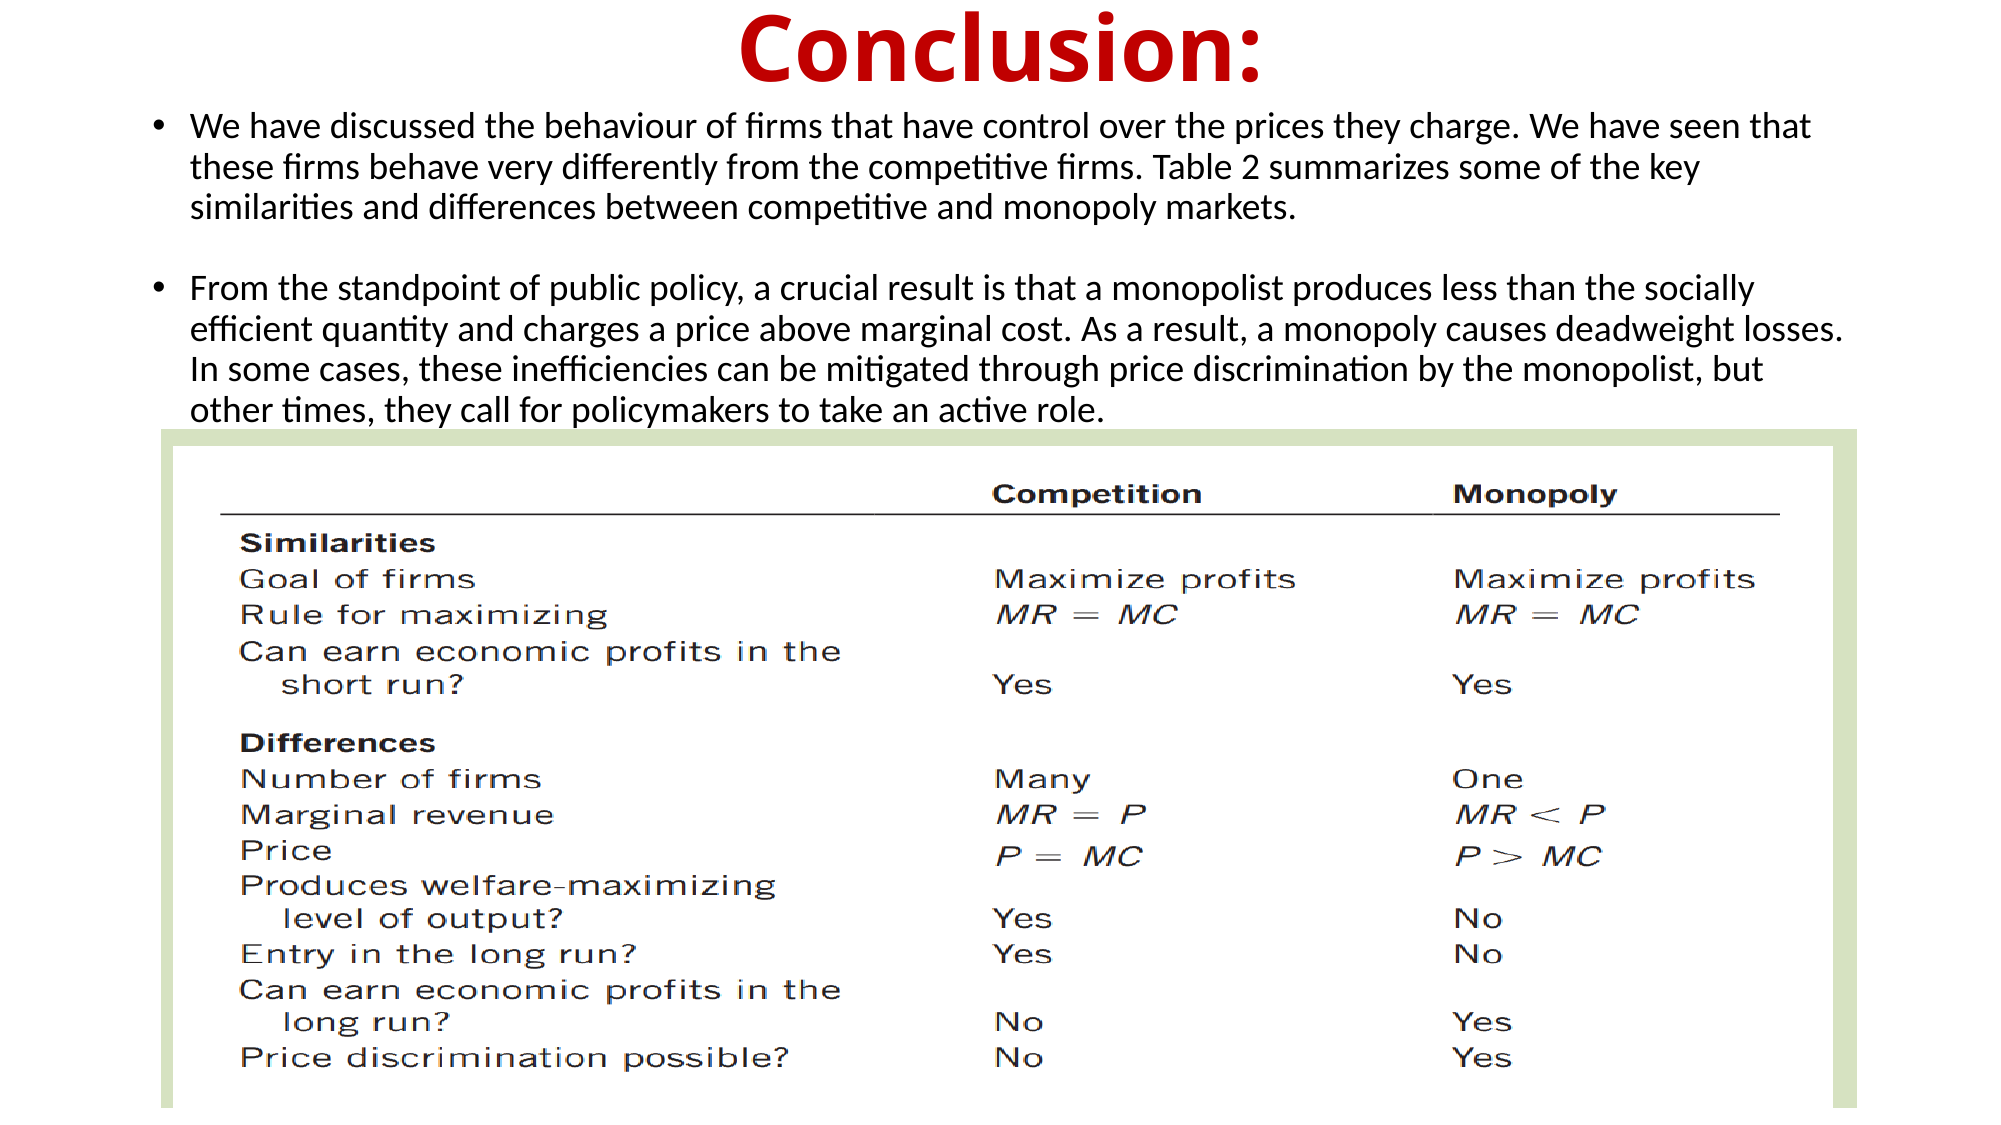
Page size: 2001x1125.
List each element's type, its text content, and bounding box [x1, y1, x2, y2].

list We have discussed the behaviour of firms that have control over the prices they charge. We have seen that these firms behave very differently from the competitive firms. Table 2 summarizes some of the key similarities and differences between competitive and monopoly markets. From the standpoint of public policy, a crucial result is that a monopolist produces less than the socially efficient quantity and charges a price above marginal cost. As a result, a monopoly causes deadweight losses. In some cases, these inefficiencies can be mitigated through price discrimination by the monopolist, but other times, they call for policymakers to take an active role. [137, 98, 1863, 1014]
title Conclusion: [149, 0, 1875, 129]
picture [161, 416, 1863, 1108]
